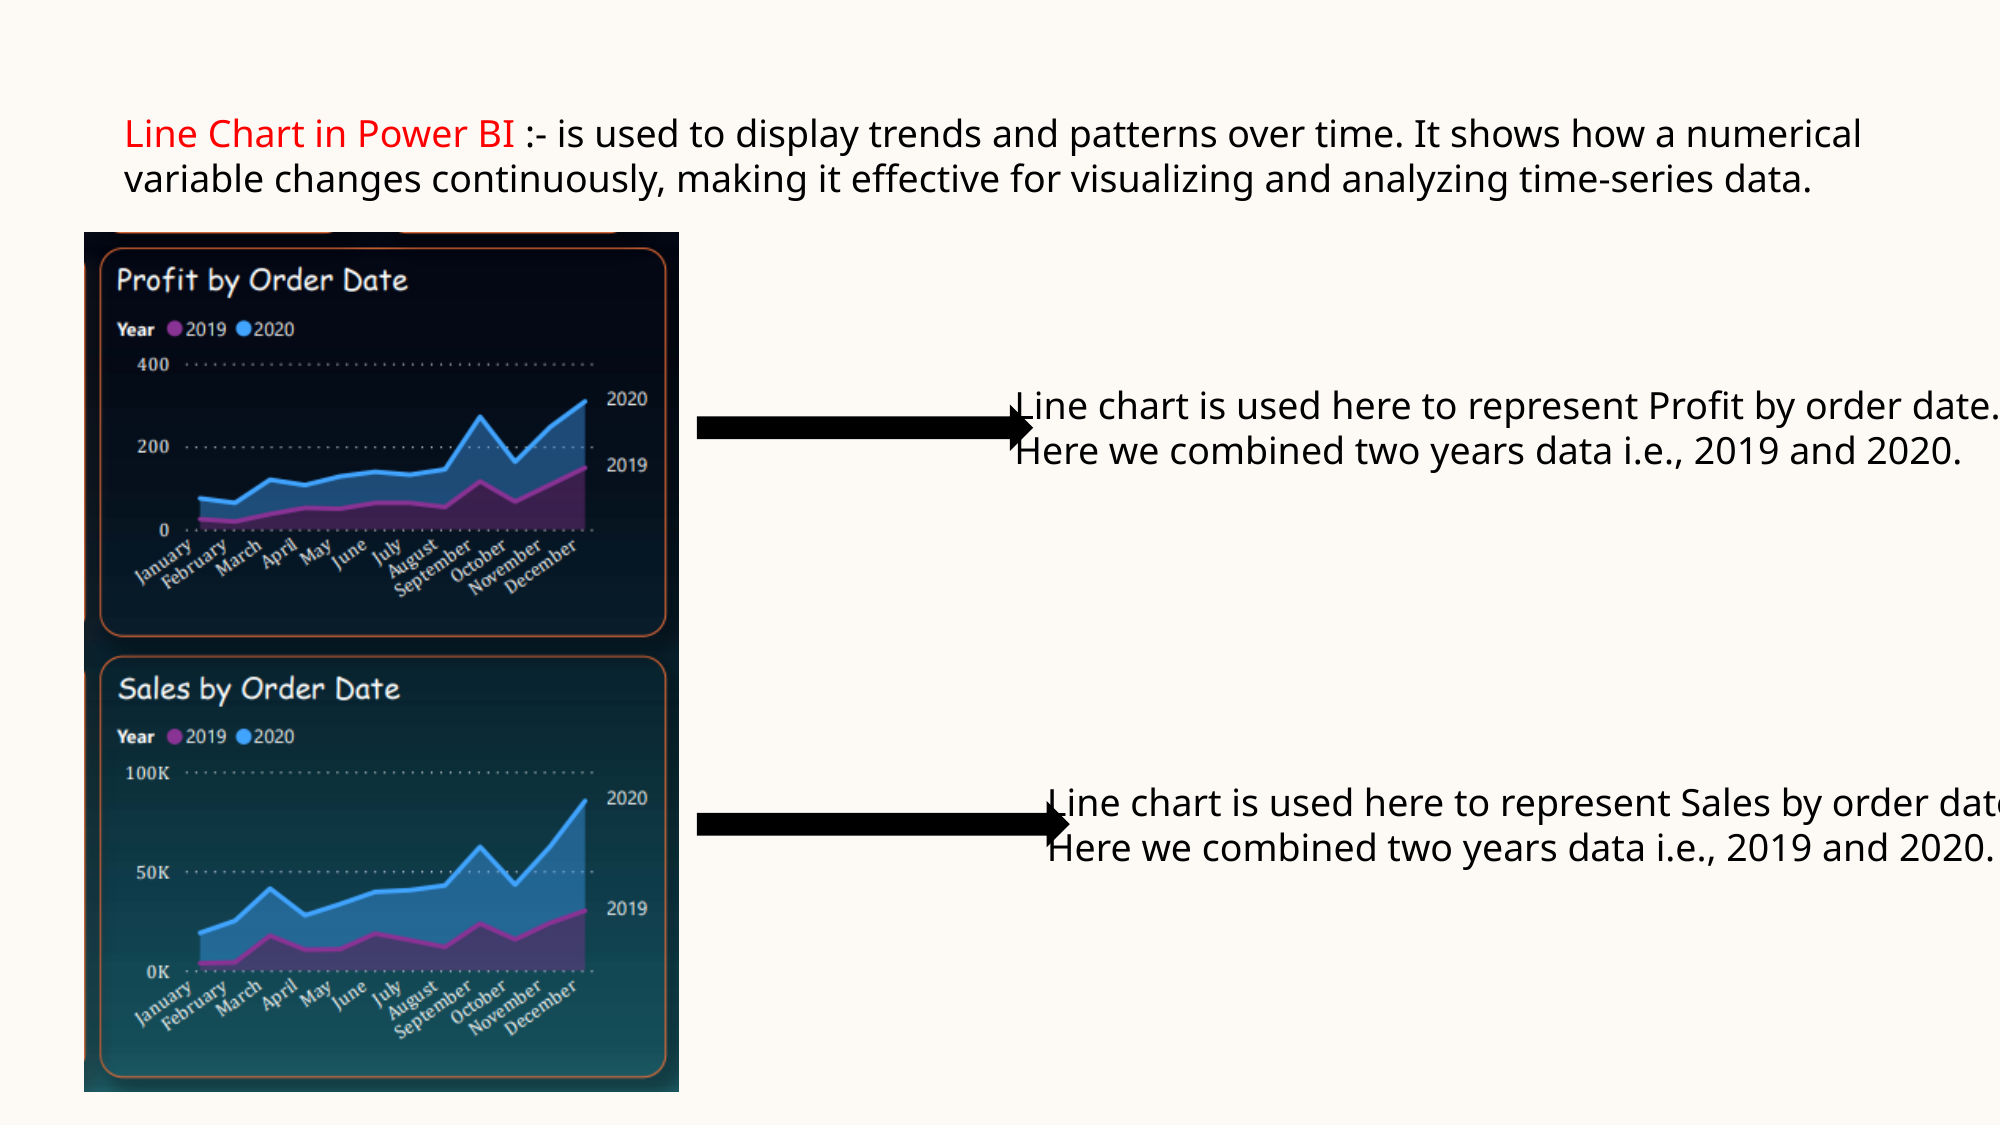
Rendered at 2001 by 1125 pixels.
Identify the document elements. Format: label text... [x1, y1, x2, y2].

picture [84, 232, 679, 1092]
text_box Line chart is used here to represent Sales by order date. Here we combined two years data i.e., 2019 and 2020. [1032, 771, 2000, 876]
text_box [696, 812, 1032, 836]
text_box Line Chart in Power BI :- is used to display trends and patterns over time. It shows how a numerical variable changes continuously, making it effective for visualizing and analyzing time-series data. [109, 102, 1947, 208]
text_box [696, 416, 999, 440]
text_box Line chart is used here to represent Profit by order date. Here we combined two years data i.e., 2019 and 2020. [999, 374, 2000, 480]
